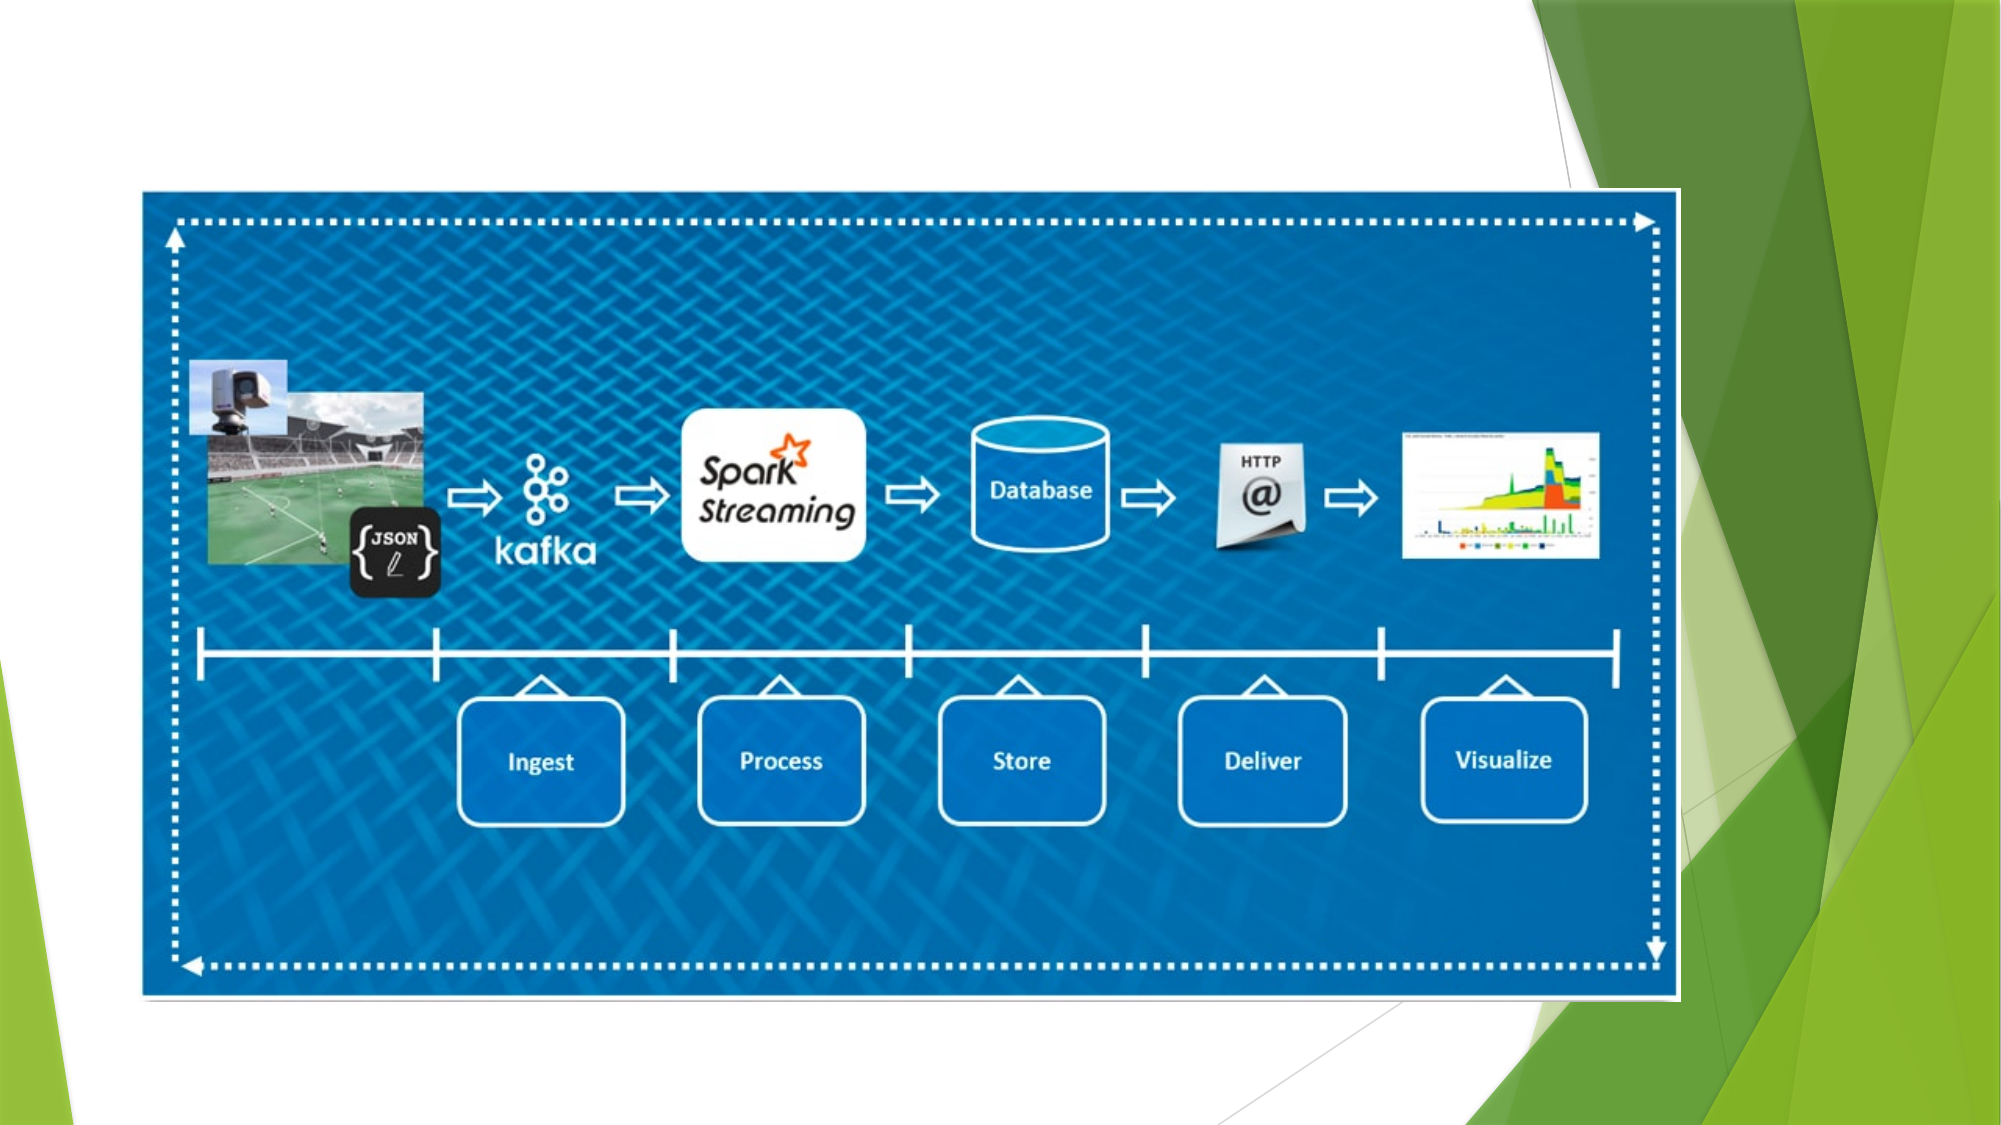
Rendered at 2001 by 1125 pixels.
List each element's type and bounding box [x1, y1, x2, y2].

picture [137, 188, 1681, 1002]
